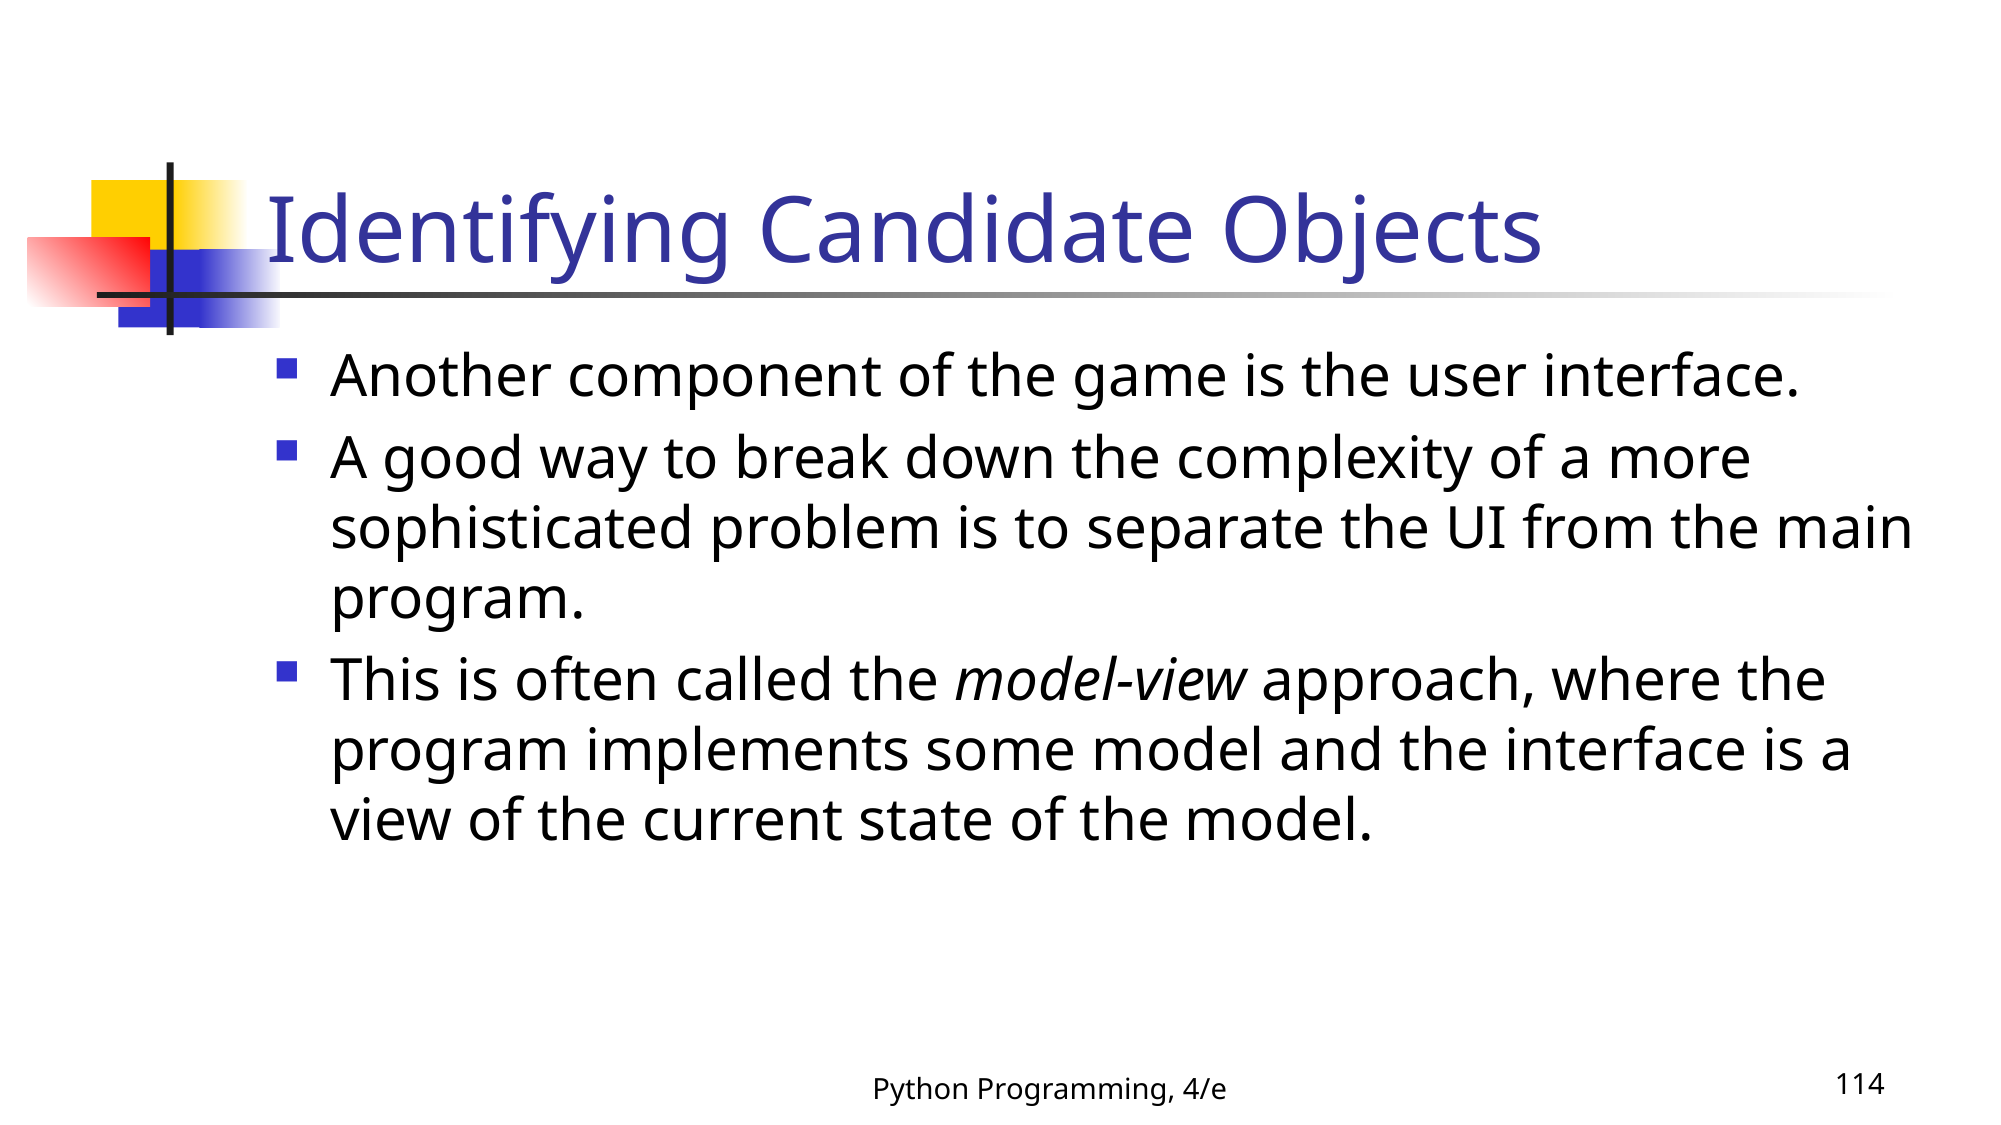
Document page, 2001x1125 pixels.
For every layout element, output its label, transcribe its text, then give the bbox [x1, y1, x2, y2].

slide_number 114 [1483, 1037, 1901, 1113]
title Identifying Candidate Objects [251, 101, 1957, 289]
list Another component of the game is the user interface. A good way to break down the complexity of a more sophisticated problem is to separate the UI from the main program. This is often called the model-view approach, where the program implements some model and the interface is a view of the current state of the model. [258, 331, 1959, 1006]
footer Python Programming, 4/e [733, 1037, 1367, 1113]
